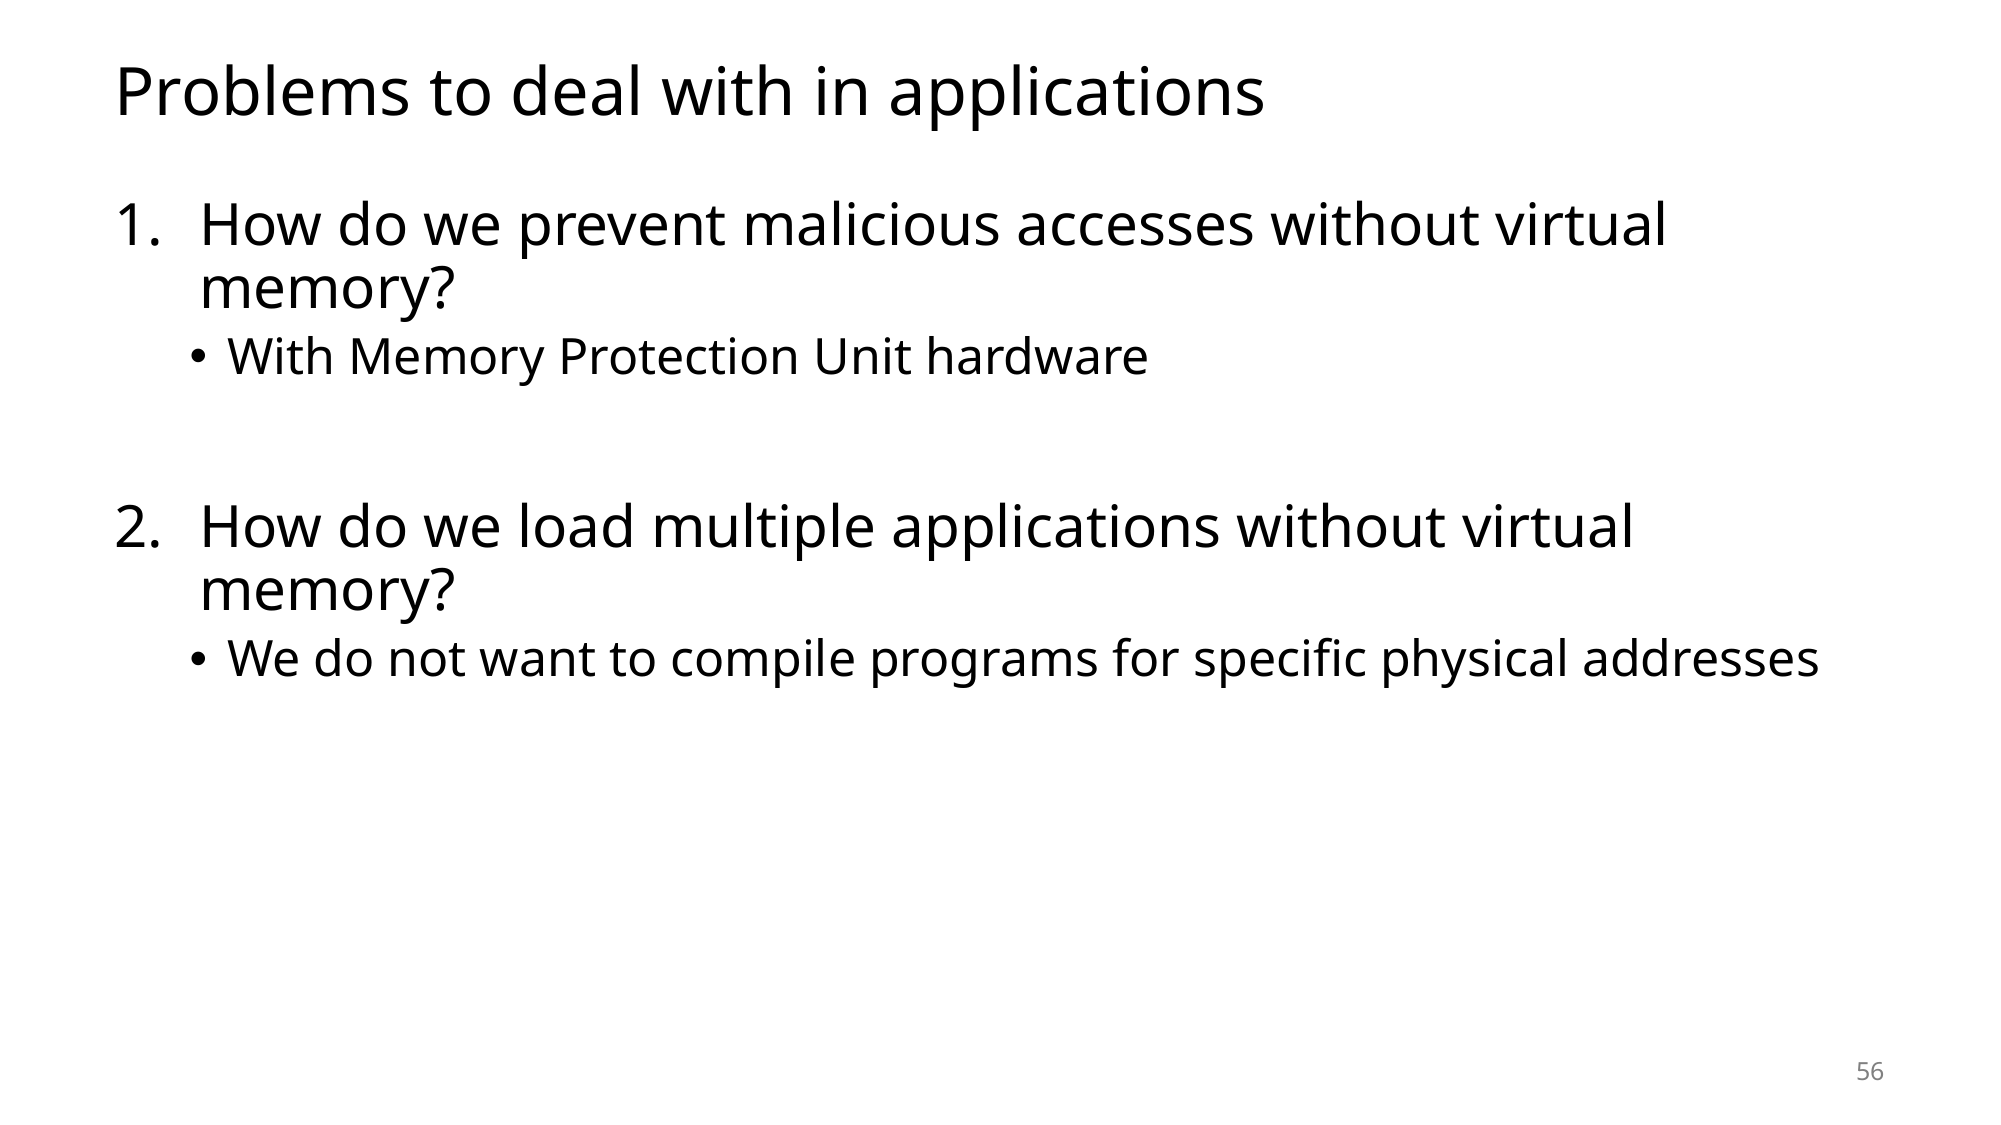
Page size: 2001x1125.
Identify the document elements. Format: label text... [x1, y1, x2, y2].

slide_number 56 [1749, 1042, 1900, 1103]
list How do we prevent malicious accesses without virtual memory? With Memory Protection Unit hardware How do we load multiple applications without virtual memory? We do not want to compile programs for specific physical addresses [99, 187, 1900, 1013]
title Problems to deal with in applications [99, 37, 1900, 150]
